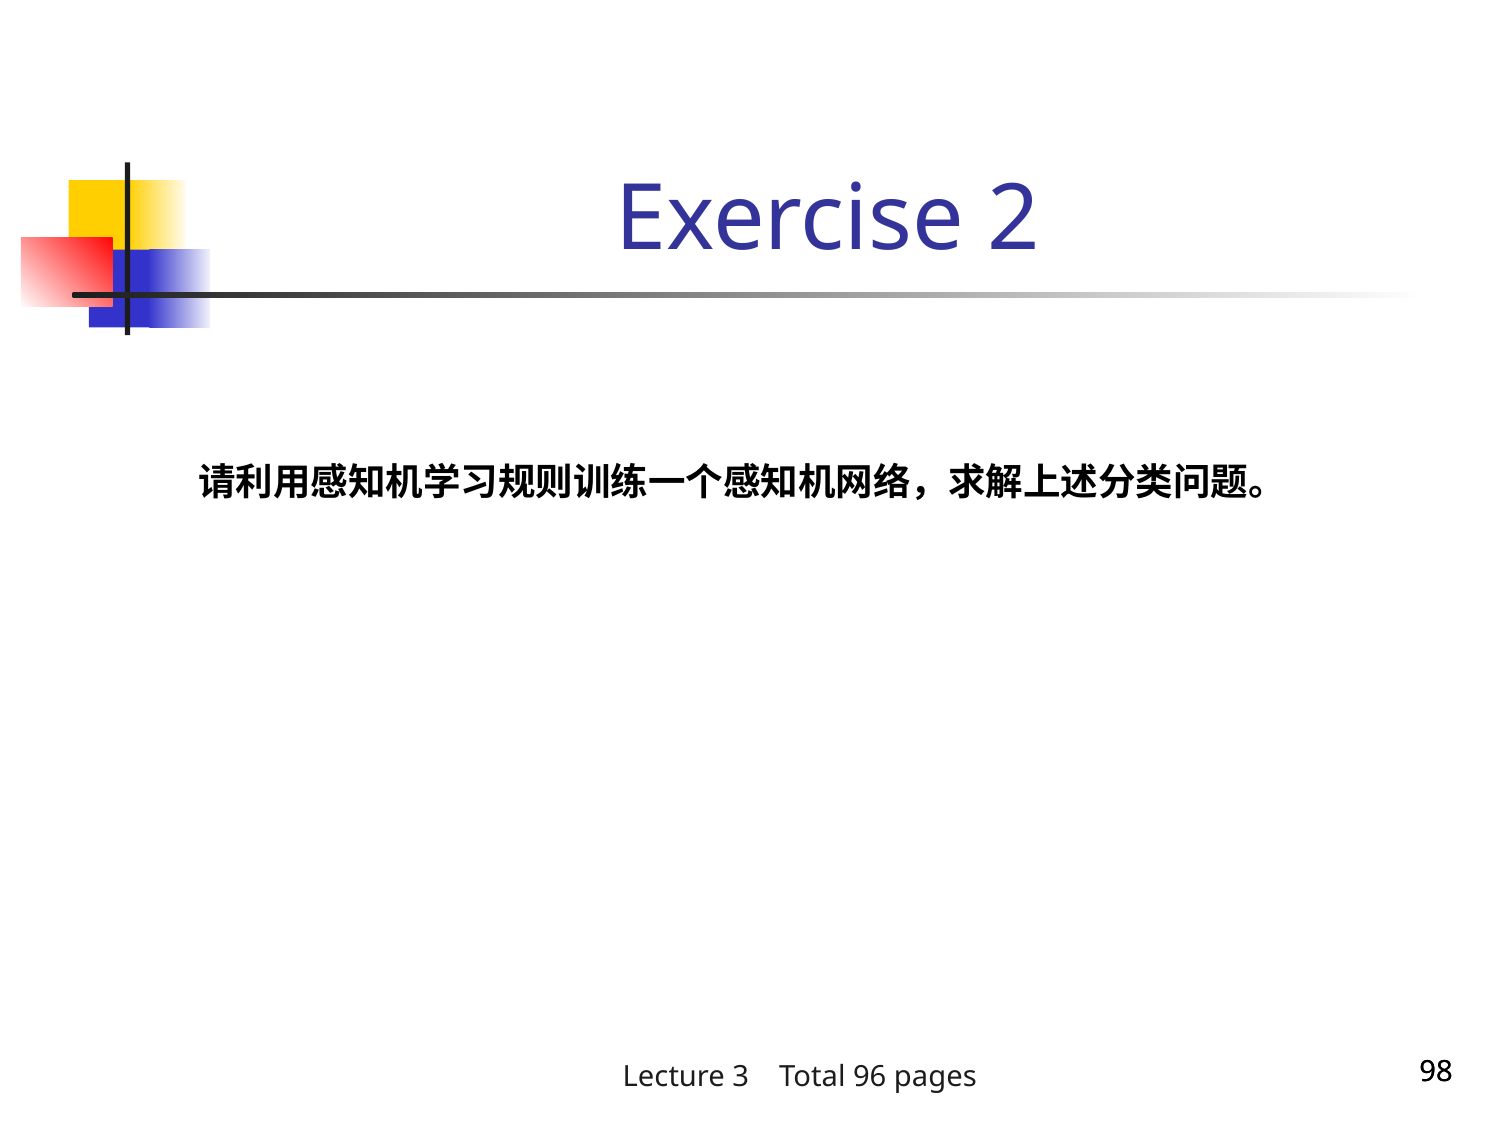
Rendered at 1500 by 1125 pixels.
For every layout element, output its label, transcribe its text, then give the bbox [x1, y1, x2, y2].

text_box 请利用感知机学习规则训练一个感知机网络，求解上述分类问题。 [183, 441, 1301, 510]
text_box 98 [1155, 1024, 1468, 1100]
title Exercise 2 [188, 35, 1468, 275]
footer Lecture 3 Total 96 pages [562, 1025, 1038, 1100]
